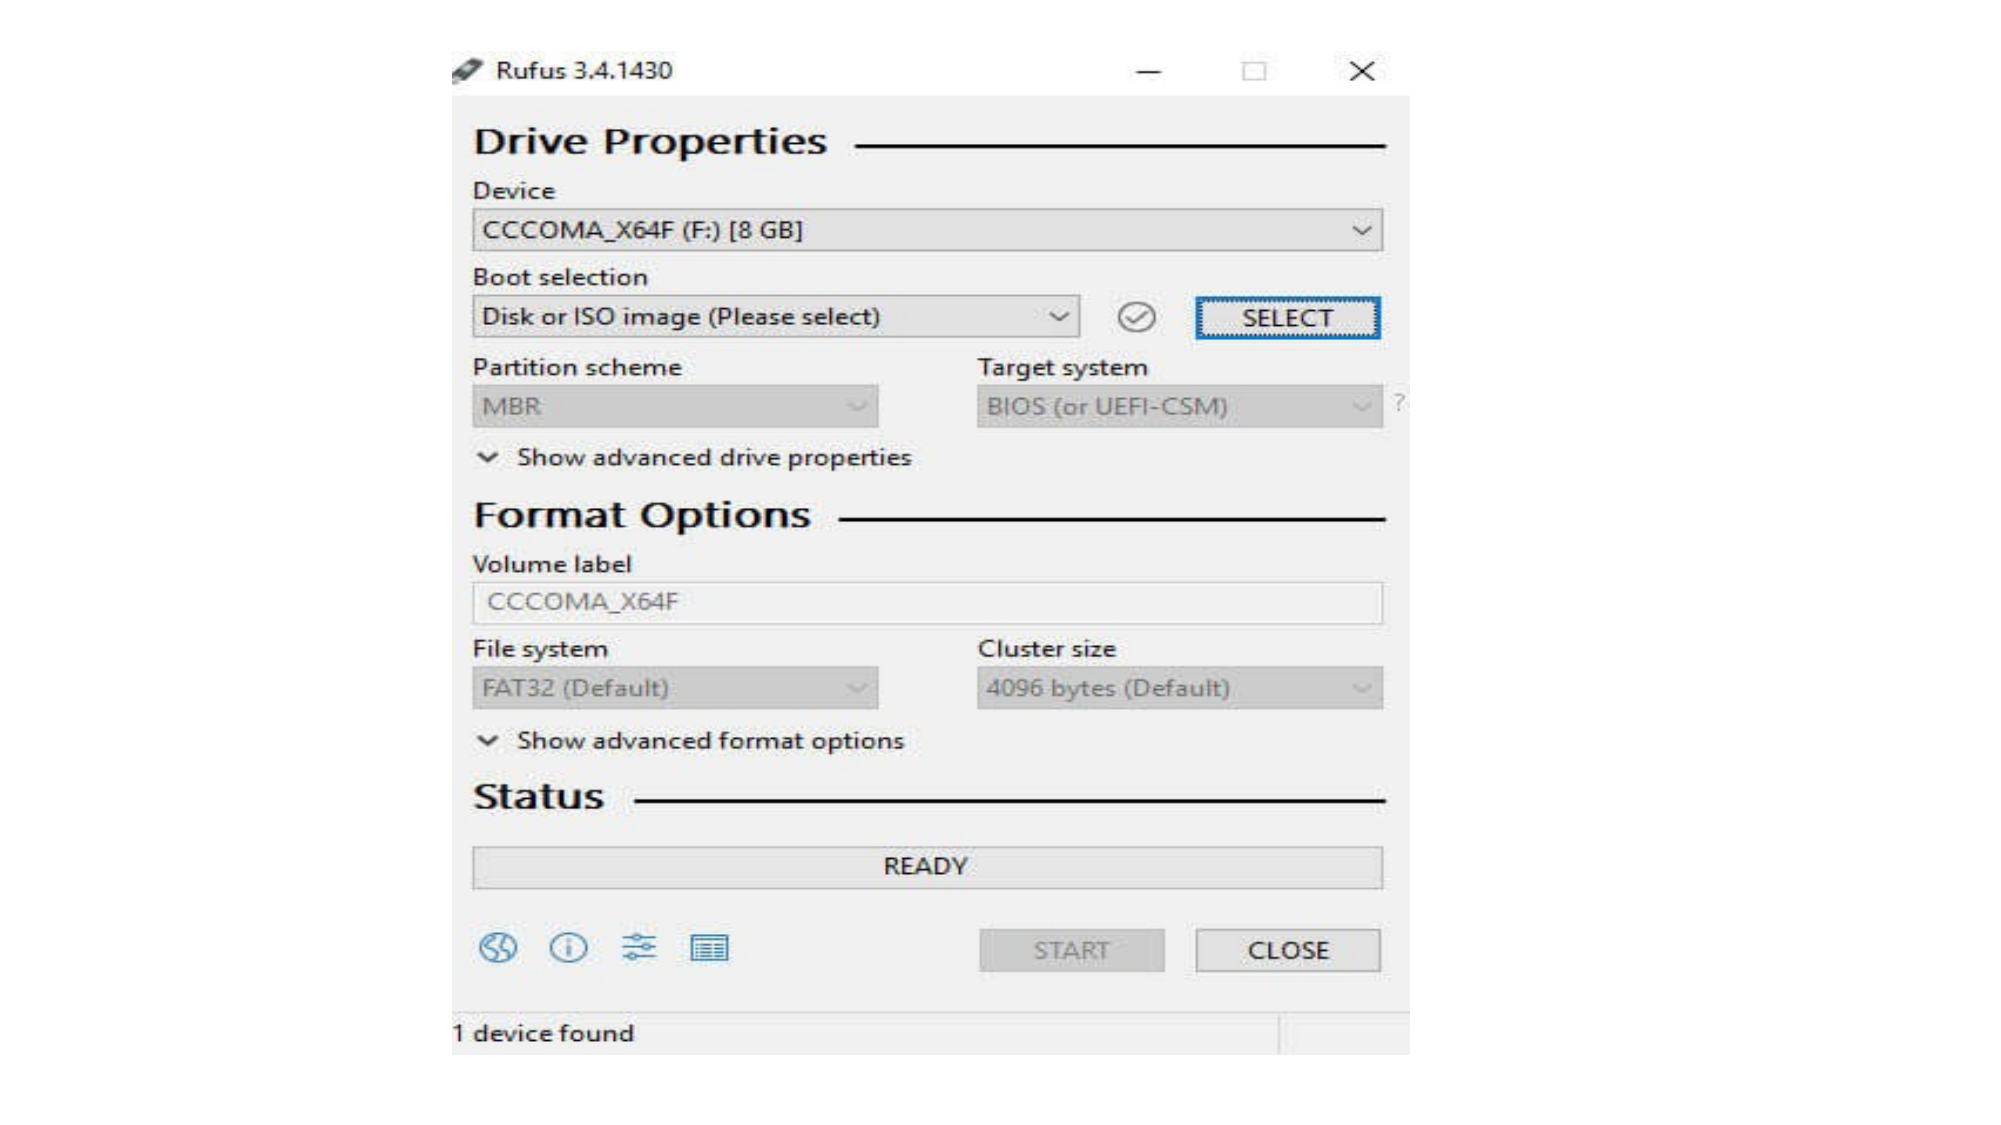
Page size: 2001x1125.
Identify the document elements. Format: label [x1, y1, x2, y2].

list [452, 51, 1410, 1055]
